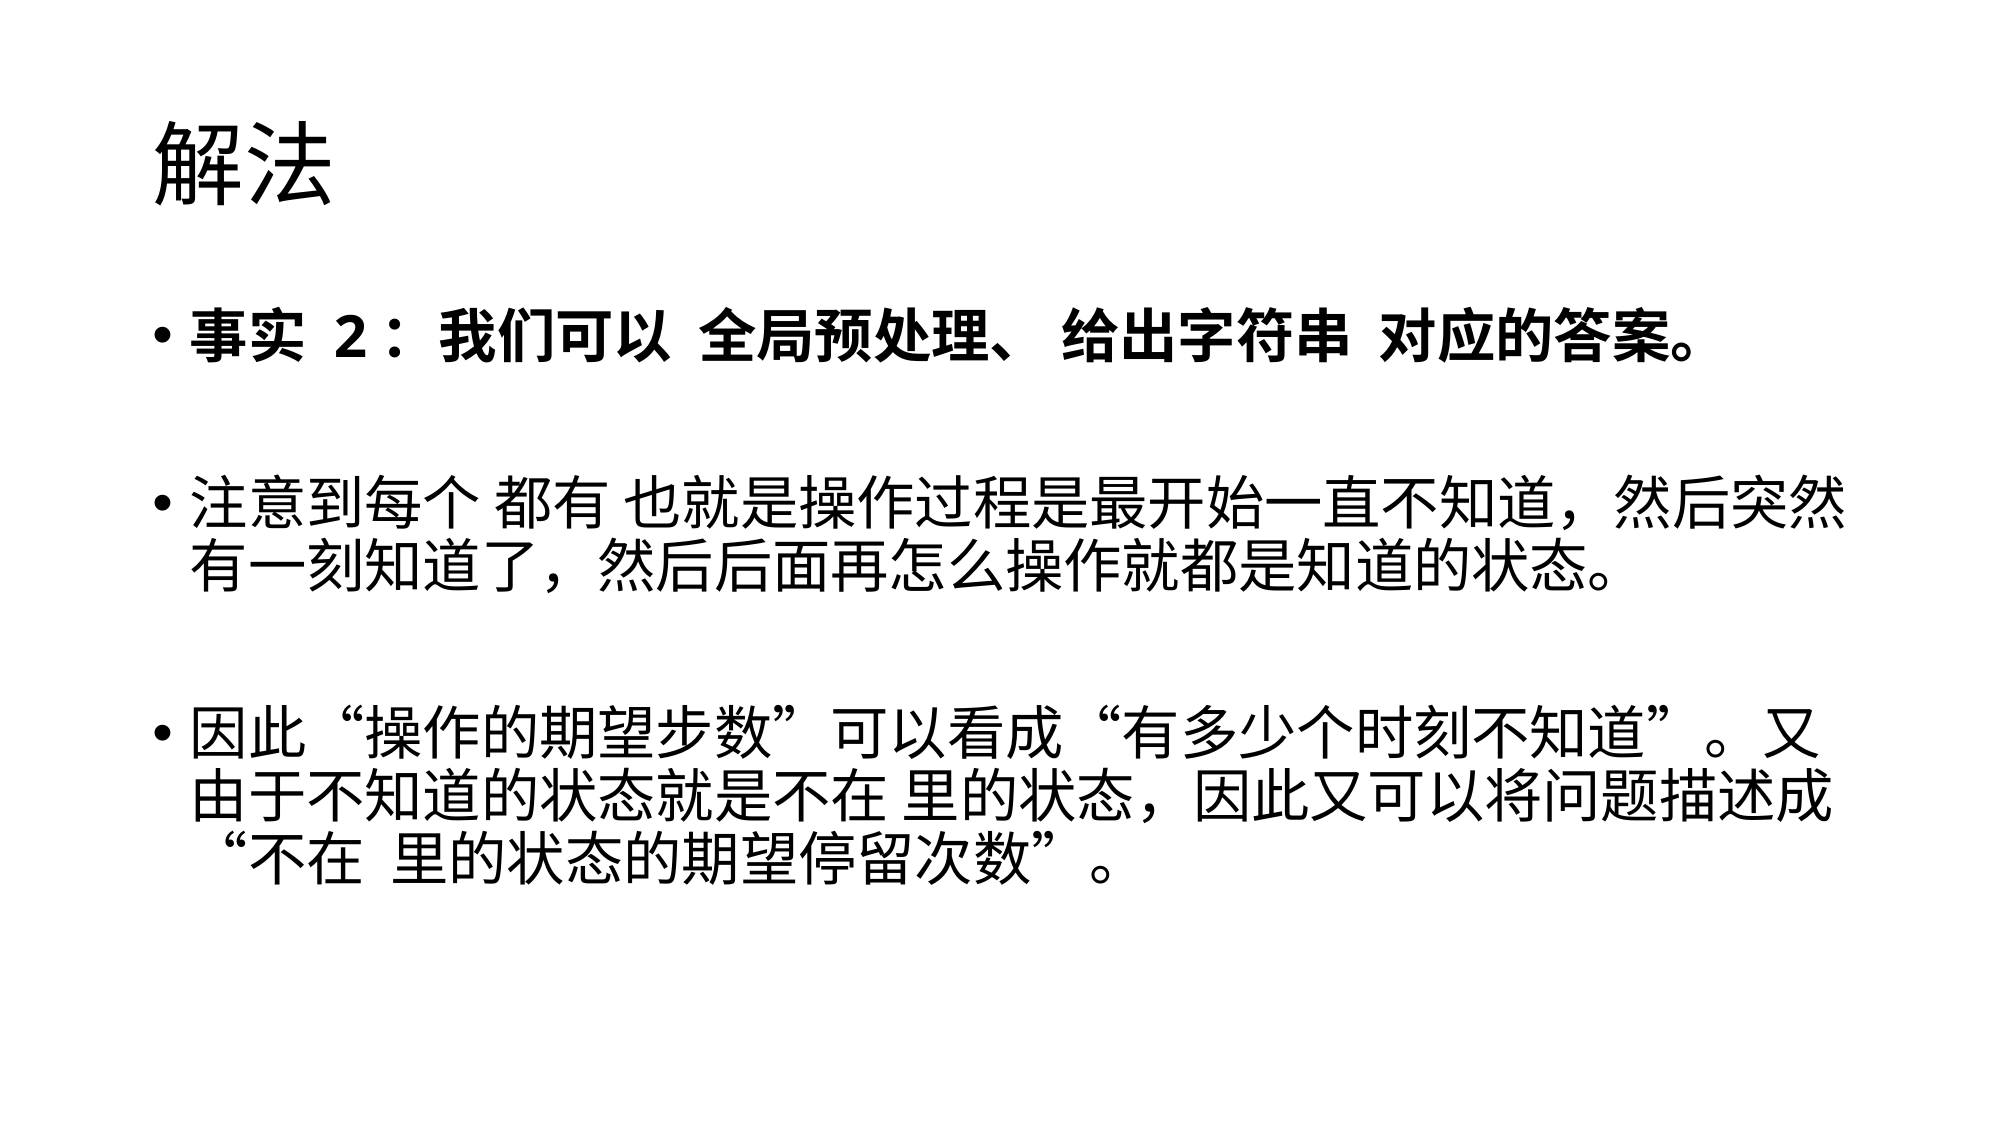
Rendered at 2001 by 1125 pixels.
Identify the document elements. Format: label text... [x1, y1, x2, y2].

title 解法 [137, 59, 1863, 278]
